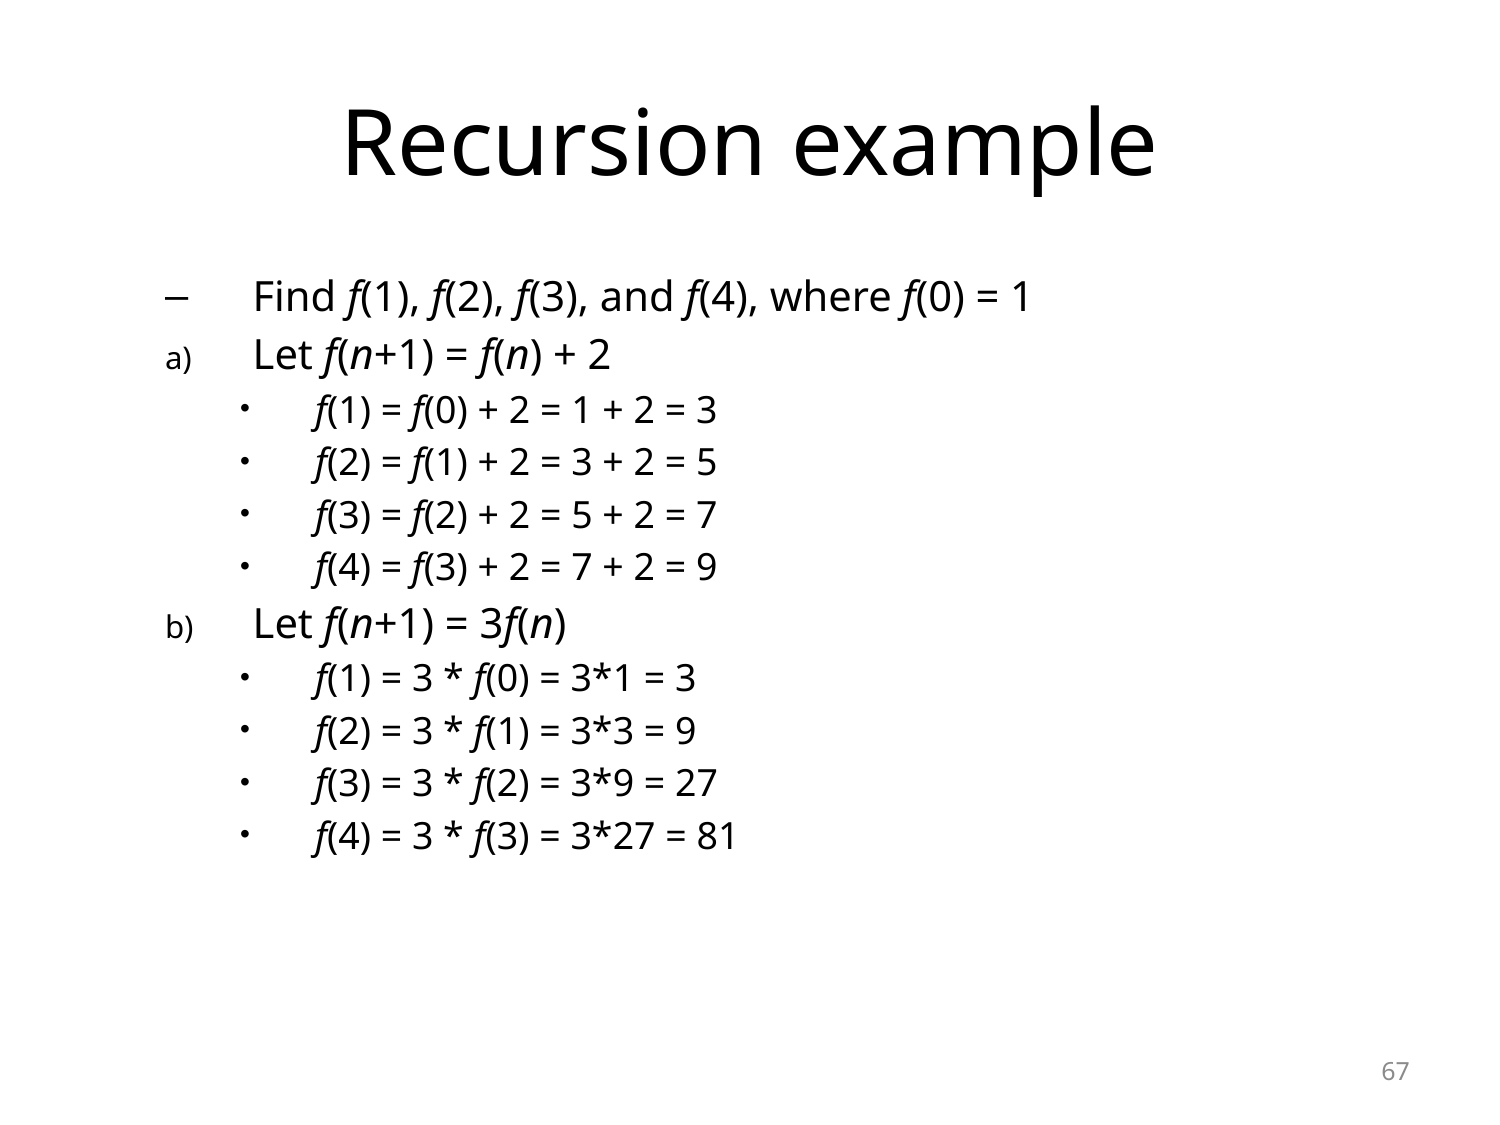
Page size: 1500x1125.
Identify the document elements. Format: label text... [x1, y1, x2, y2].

list Find f(1), f(2), f(3), and f(4), where f(0) = 1 Let f(n+1) = f(n) + 2 f(1) = f(0) + 2 = 1 + 2 = 3 f(2) = f(1) + 2 = 3 + 2 = 5 f(3) = f(2) + 2 = 5 + 2 = 7 f(4) = f(3) + 2 = 7 + 2 = 9 Let f(n+1) = 3f(n) f(1) = 3 * f(0) = 3*1 = 3 f(2) = 3 * f(1) = 3*3 = 9 f(3) = 3 * f(2) = 3*9 = 27 f(4) = 3 * f(3) = 3*27 = 81 [75, 262, 1425, 1005]
slide_number 67 [1074, 1042, 1425, 1103]
title Recursion example [75, 45, 1425, 233]
